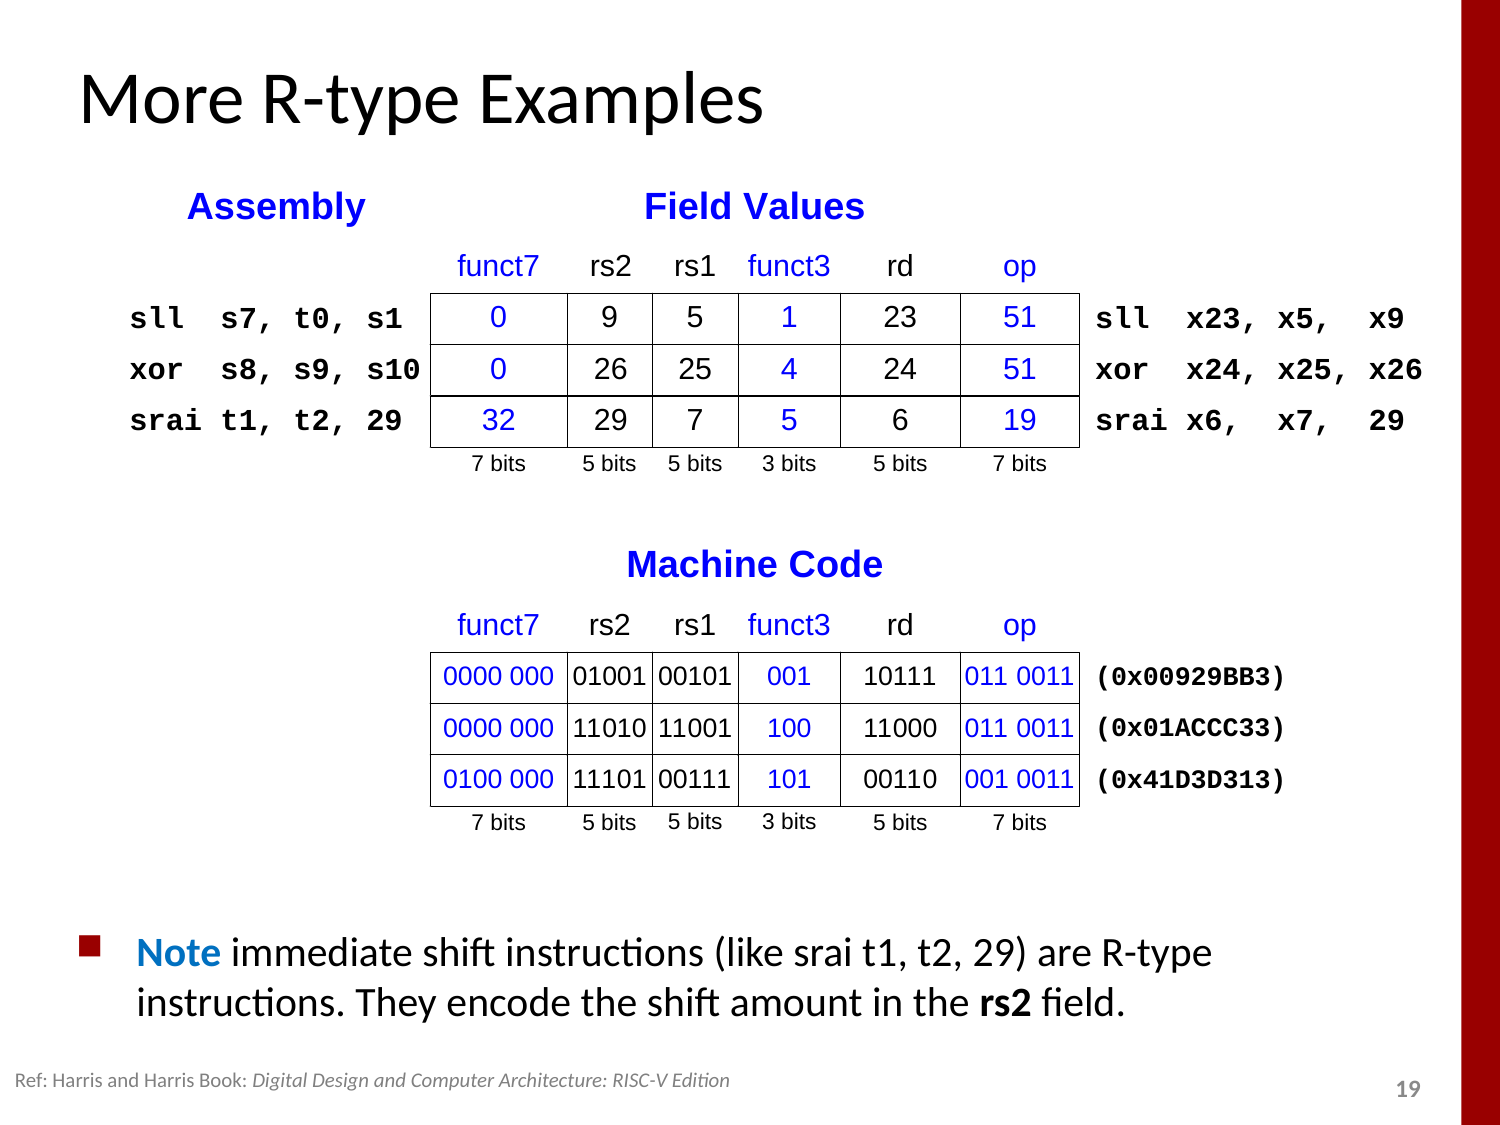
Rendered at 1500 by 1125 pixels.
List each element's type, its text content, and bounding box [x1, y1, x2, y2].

text_box Ref: Harris and Harris Book: Digital Design and Computer Architecture: RISC-V Edition [0, 1059, 969, 1099]
title More R-type Examples [63, 30, 1310, 156]
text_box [124, 174, 1428, 842]
list Note immediate shift instructions (like srai t1, t2, 29) are R-type instructions. They encode the shift amount in the rs2 field. [65, 916, 1361, 1125]
